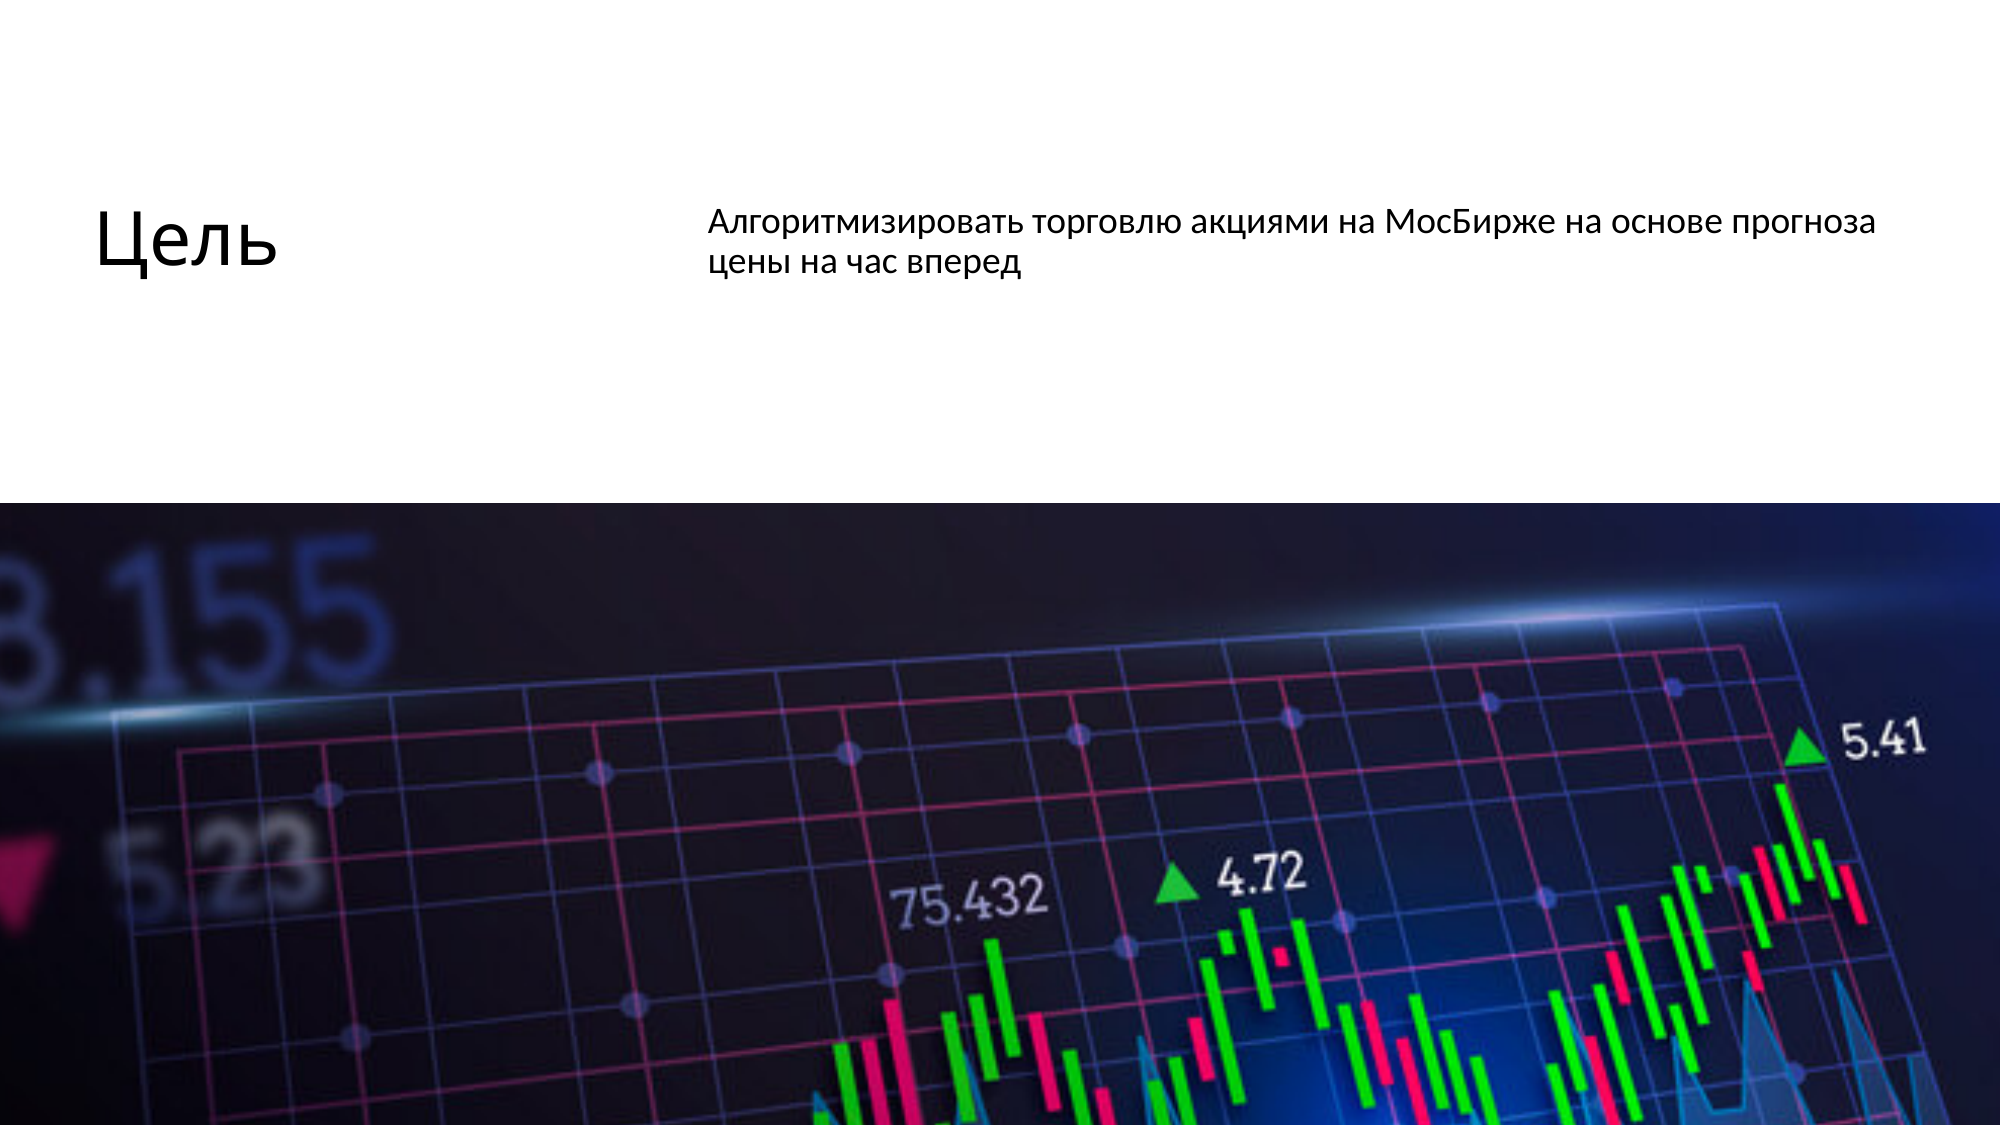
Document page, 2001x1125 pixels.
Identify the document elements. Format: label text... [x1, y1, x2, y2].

title Цель [78, 53, 619, 429]
list Алгоритмизировать торговлю акциями на МосБирже на основе прогноза цены на час вперед [692, 53, 1921, 429]
picture [0, 503, 2000, 1125]
